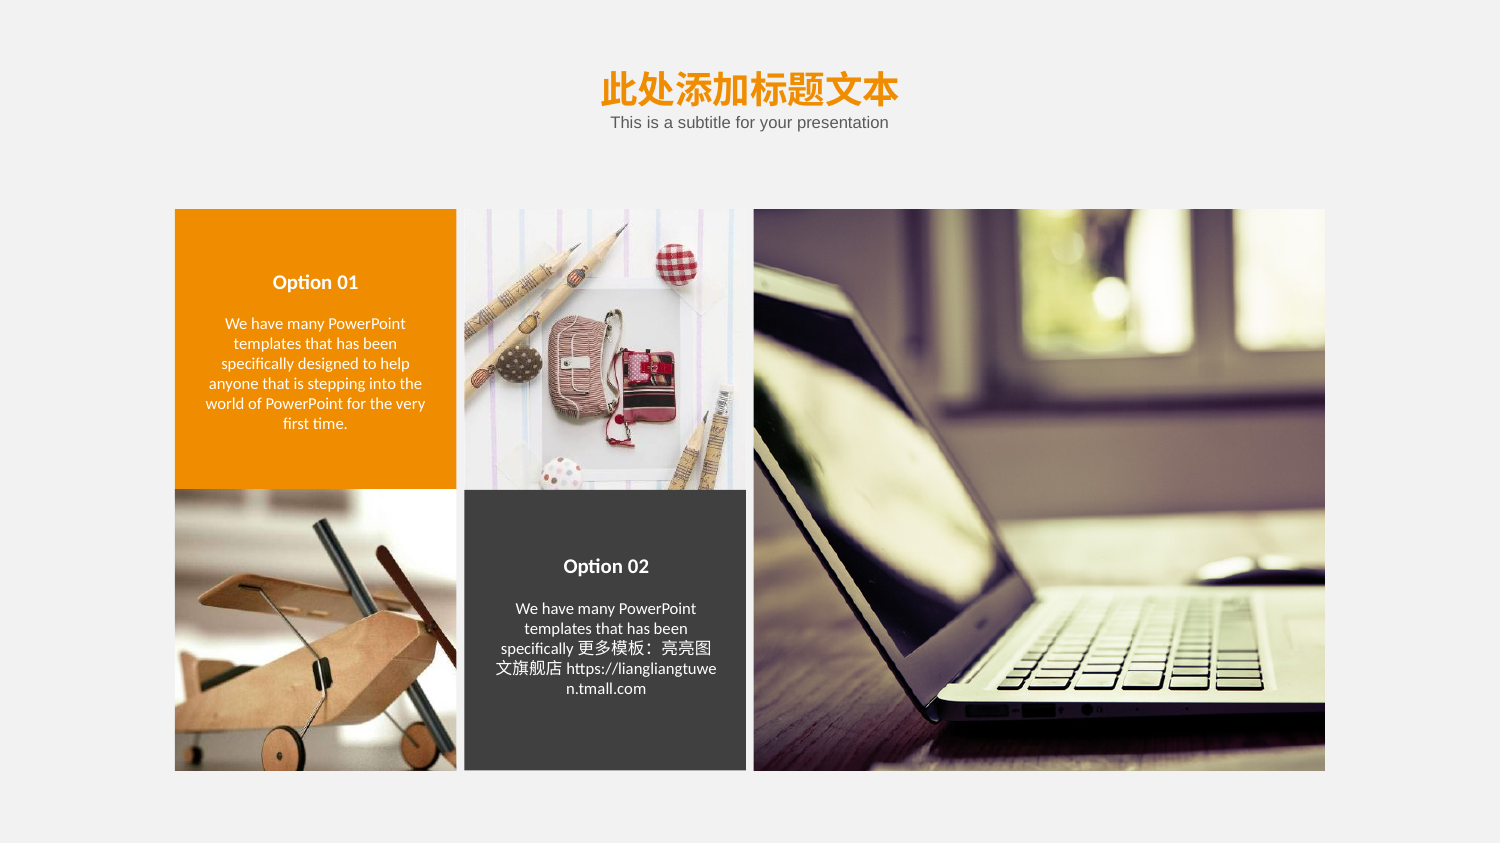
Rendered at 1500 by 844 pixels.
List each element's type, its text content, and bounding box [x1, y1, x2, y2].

text_box [464, 209, 746, 489]
text_box 此处添加标题文本 [567, 58, 933, 119]
text_box [174, 209, 457, 489]
text_box [464, 489, 746, 771]
text_box Option 02 We have many PowerPoint templates that has been specifically更多模板：亮亮图文旗舰店https://liangliangtuwen.tmall.com [493, 552, 719, 698]
text_box Option 01 We have many PowerPoint templates that has been specifically designed to help anyone that is stepping into the world of PowerPoint for the very first time. [203, 268, 428, 433]
text_box This is a subtitle for your presentation [602, 112, 898, 133]
text_box [753, 209, 1326, 771]
text_box [174, 489, 457, 771]
